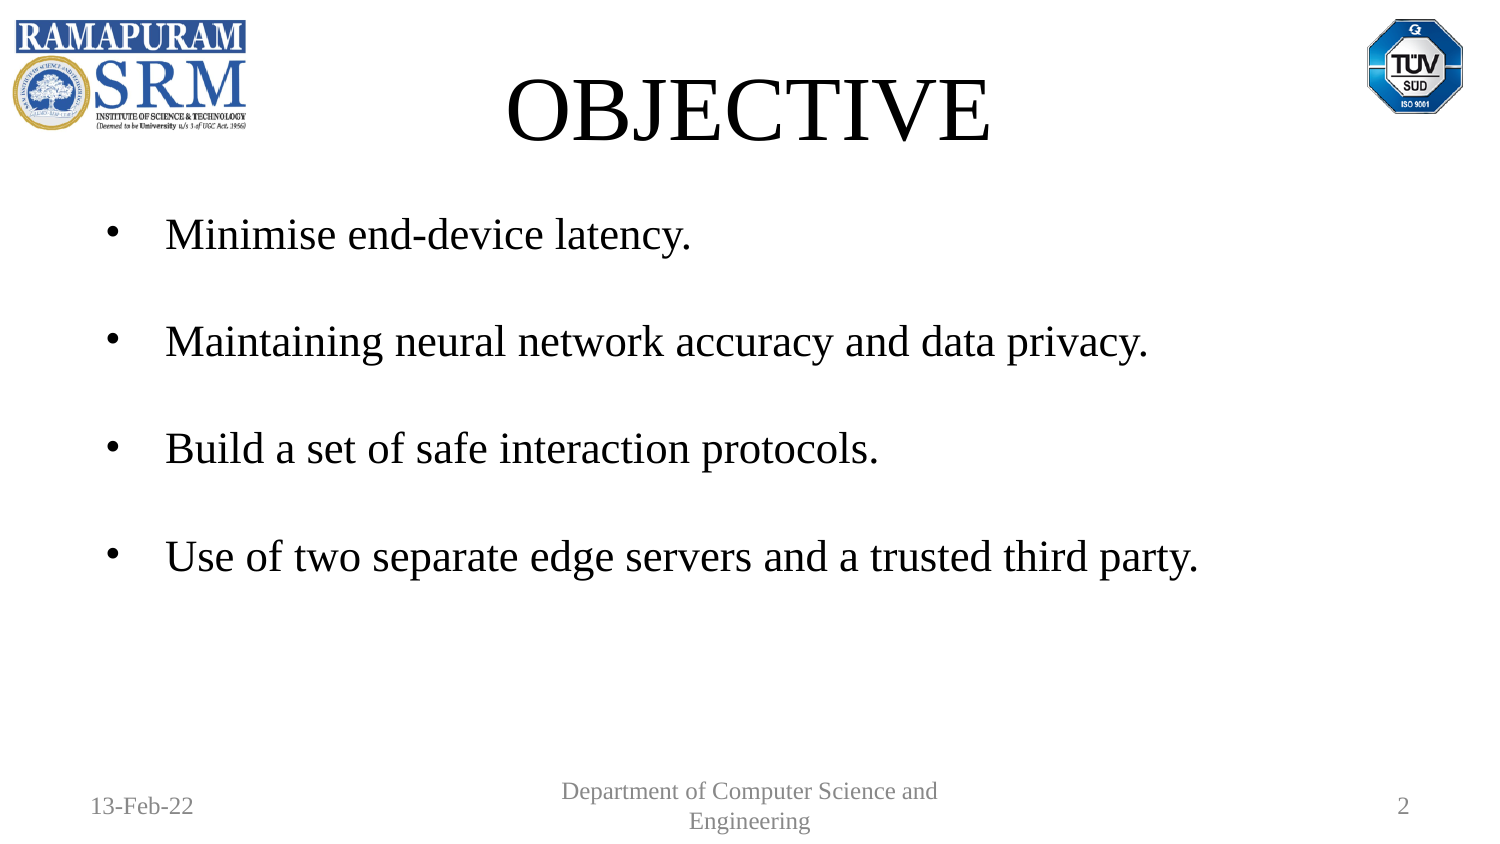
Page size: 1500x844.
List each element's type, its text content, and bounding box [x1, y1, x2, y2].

picture [1366, 19, 1463, 114]
slide_number 13-Feb-22 [75, 782, 425, 827]
slide_number ‹#› [1074, 782, 1425, 827]
footer Department of Computer Science and Engineering [512, 782, 988, 827]
title OBJECTIVE [75, 33, 1425, 175]
picture [10, 13, 251, 135]
list Minimise end-device latency. Maintaining neural network accuracy and data privacy. Build a set of safe interaction protocols. Use of two separate edge servers and a trusted third party. [75, 196, 1425, 754]
